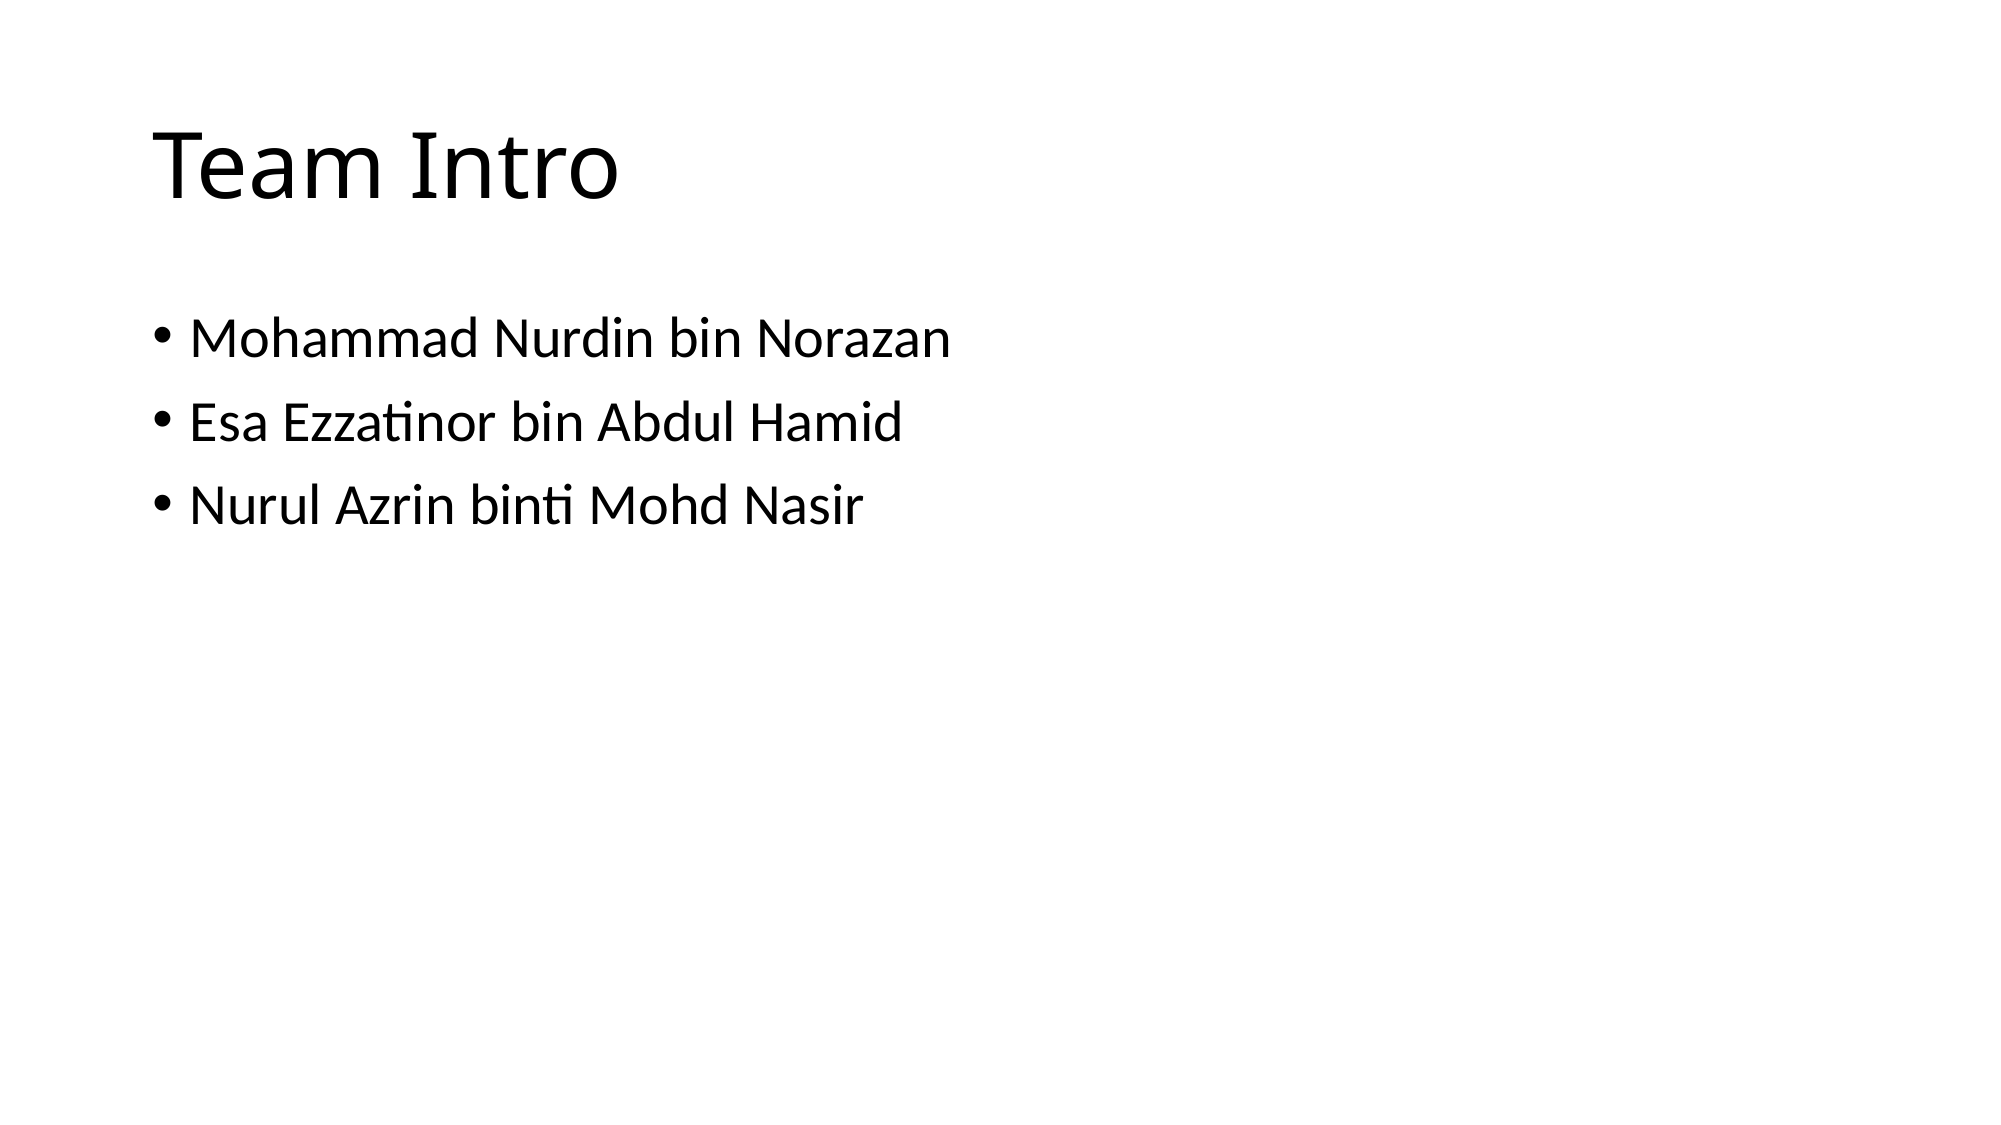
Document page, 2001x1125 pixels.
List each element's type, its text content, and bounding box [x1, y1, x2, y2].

title Team Intro [137, 59, 1863, 278]
list Mohammad Nurdin bin Norazan Esa Ezzatinor bin Abdul Hamid Nurul Azrin binti Mohd Nasir [137, 299, 1863, 1014]
